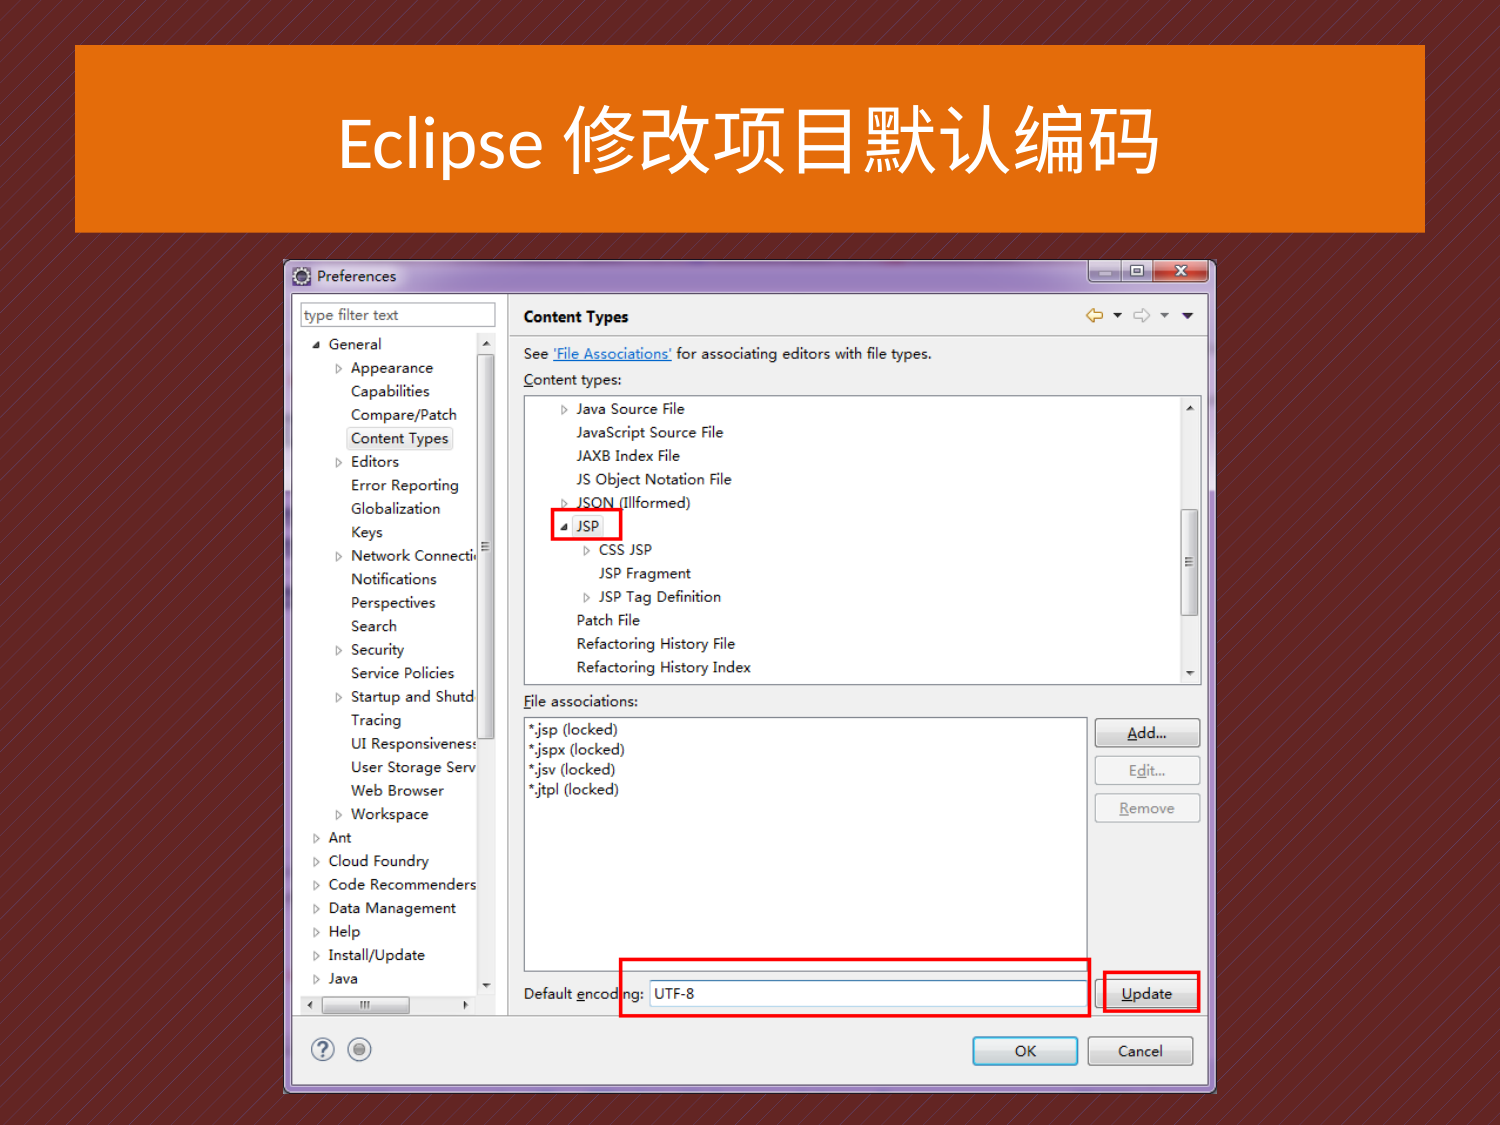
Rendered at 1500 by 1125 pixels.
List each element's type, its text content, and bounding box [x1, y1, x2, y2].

title Eclipse修改项目默认编码 [75, 45, 1425, 233]
picture [283, 259, 1217, 1095]
